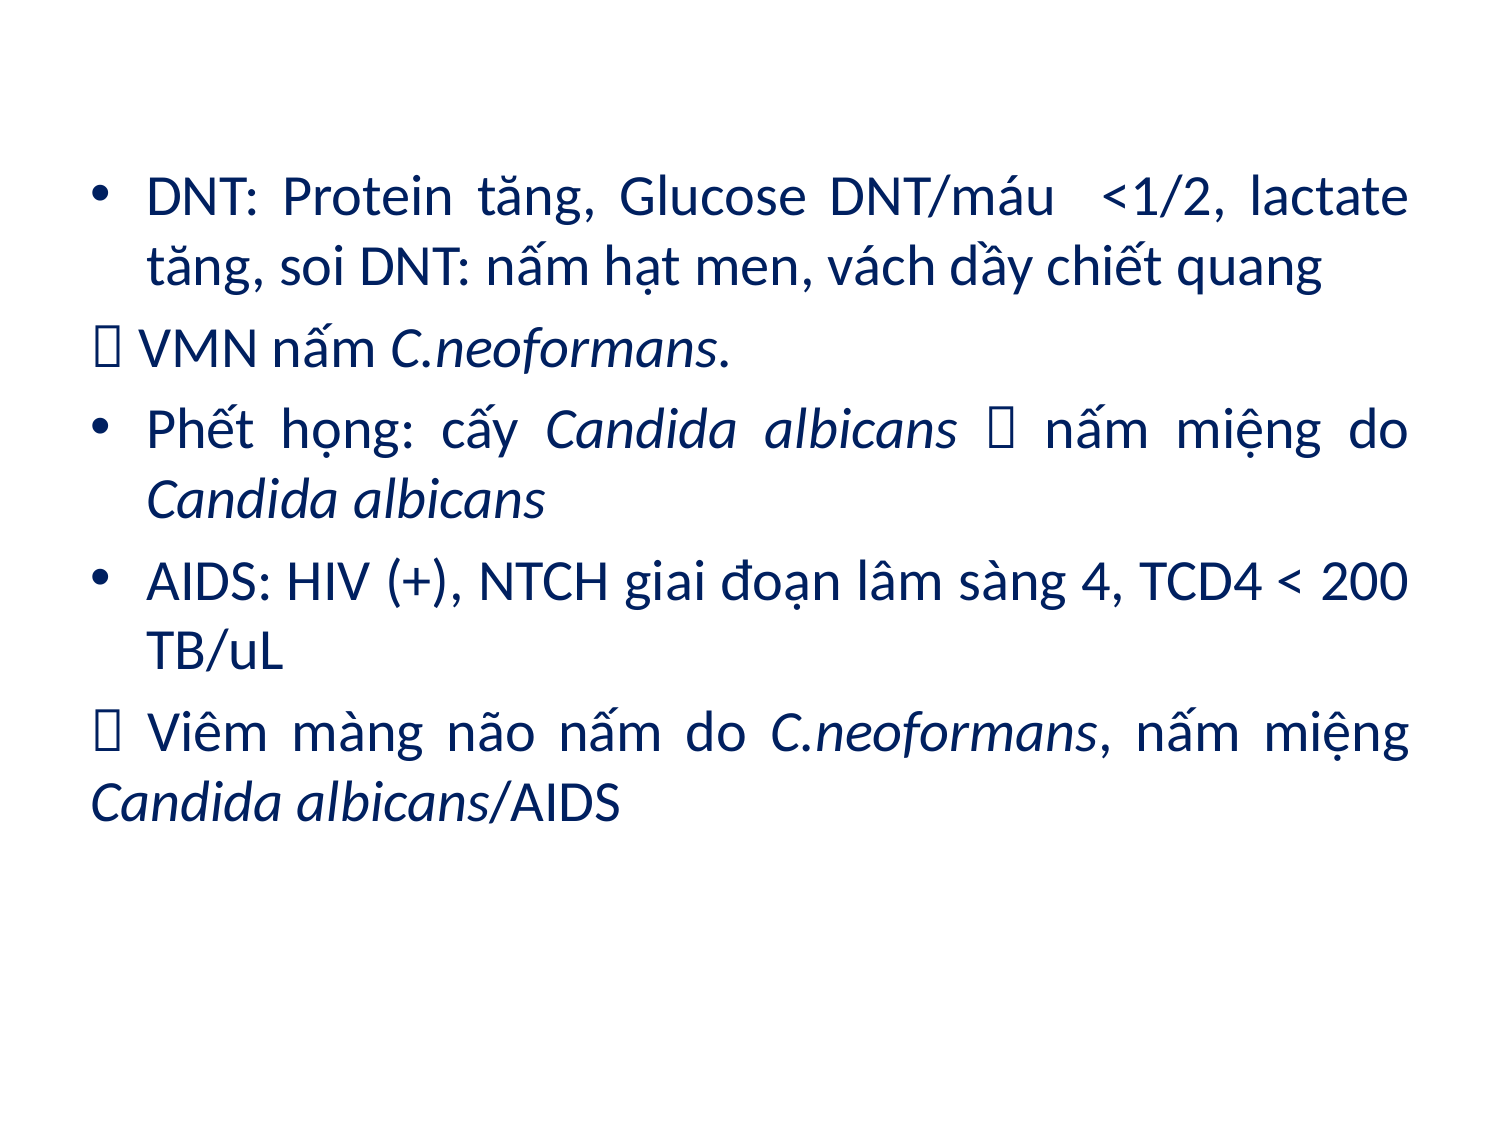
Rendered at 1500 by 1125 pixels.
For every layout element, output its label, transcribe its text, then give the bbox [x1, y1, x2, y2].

list DNT: Protein tăng, Glucose DNT/máu <1/2, lactate tăng, soi DNT: nấm hạt men, vách dầy chiết quang  VMN nấm C.neoformans. Phết họng: cấy Candida albicans  nấm miệng do Candida albicans AIDS: HIV (+), NTCH giai đoạn lâm sàng 4, TCD4 < 200 TB/uL  Viêm màng não nấm do C.neoformans, nấm miệng Candida albicans/AIDS [75, 149, 1425, 893]
